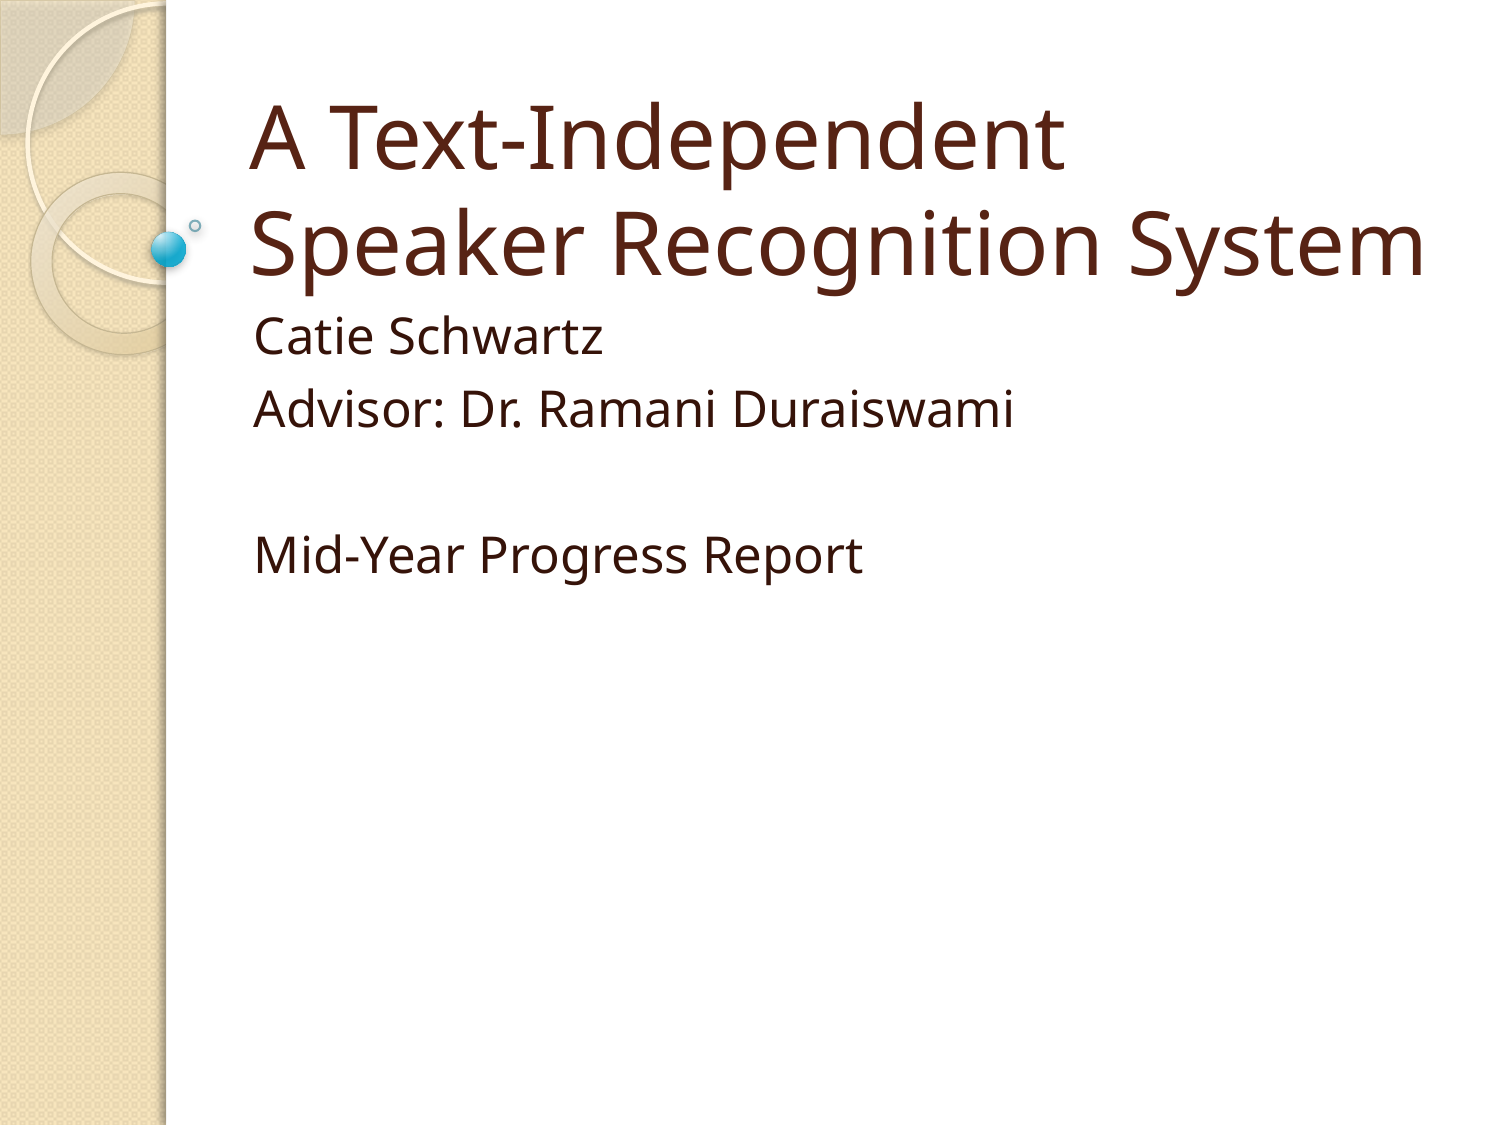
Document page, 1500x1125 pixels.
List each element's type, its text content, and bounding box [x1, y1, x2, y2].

subtitle Catie Schwartz Advisor: Dr. Ramani Duraiswami Mid-Year Progress Report [234, 303, 1450, 591]
title A Text-Independent Speaker Recognition System [234, 59, 1450, 301]
